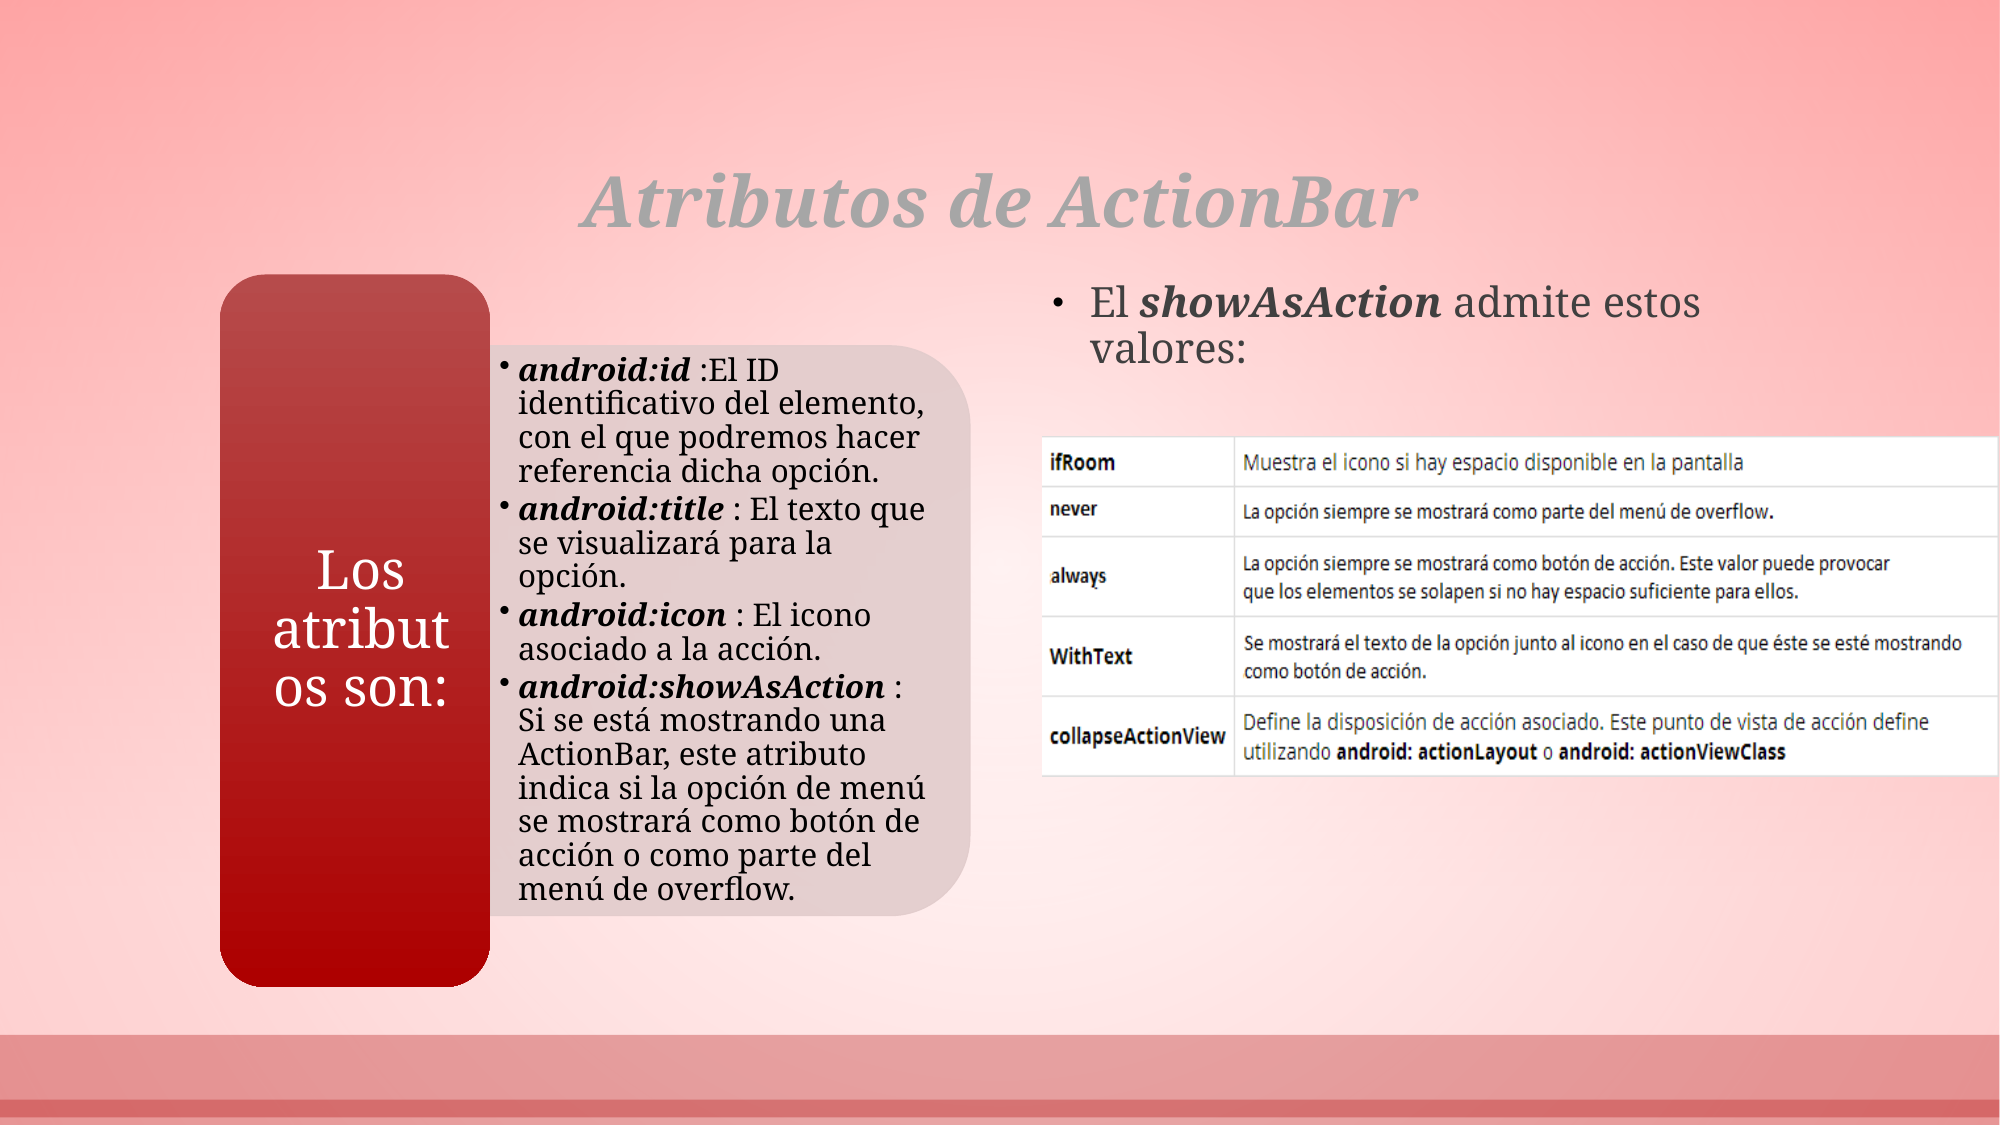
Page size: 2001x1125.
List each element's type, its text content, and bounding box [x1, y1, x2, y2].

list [219, 274, 970, 987]
list El showAsAction admite estos valores: [1029, 274, 1780, 987]
title Atributos de ActionBar [219, 71, 1780, 251]
picture [1042, 436, 1999, 778]
